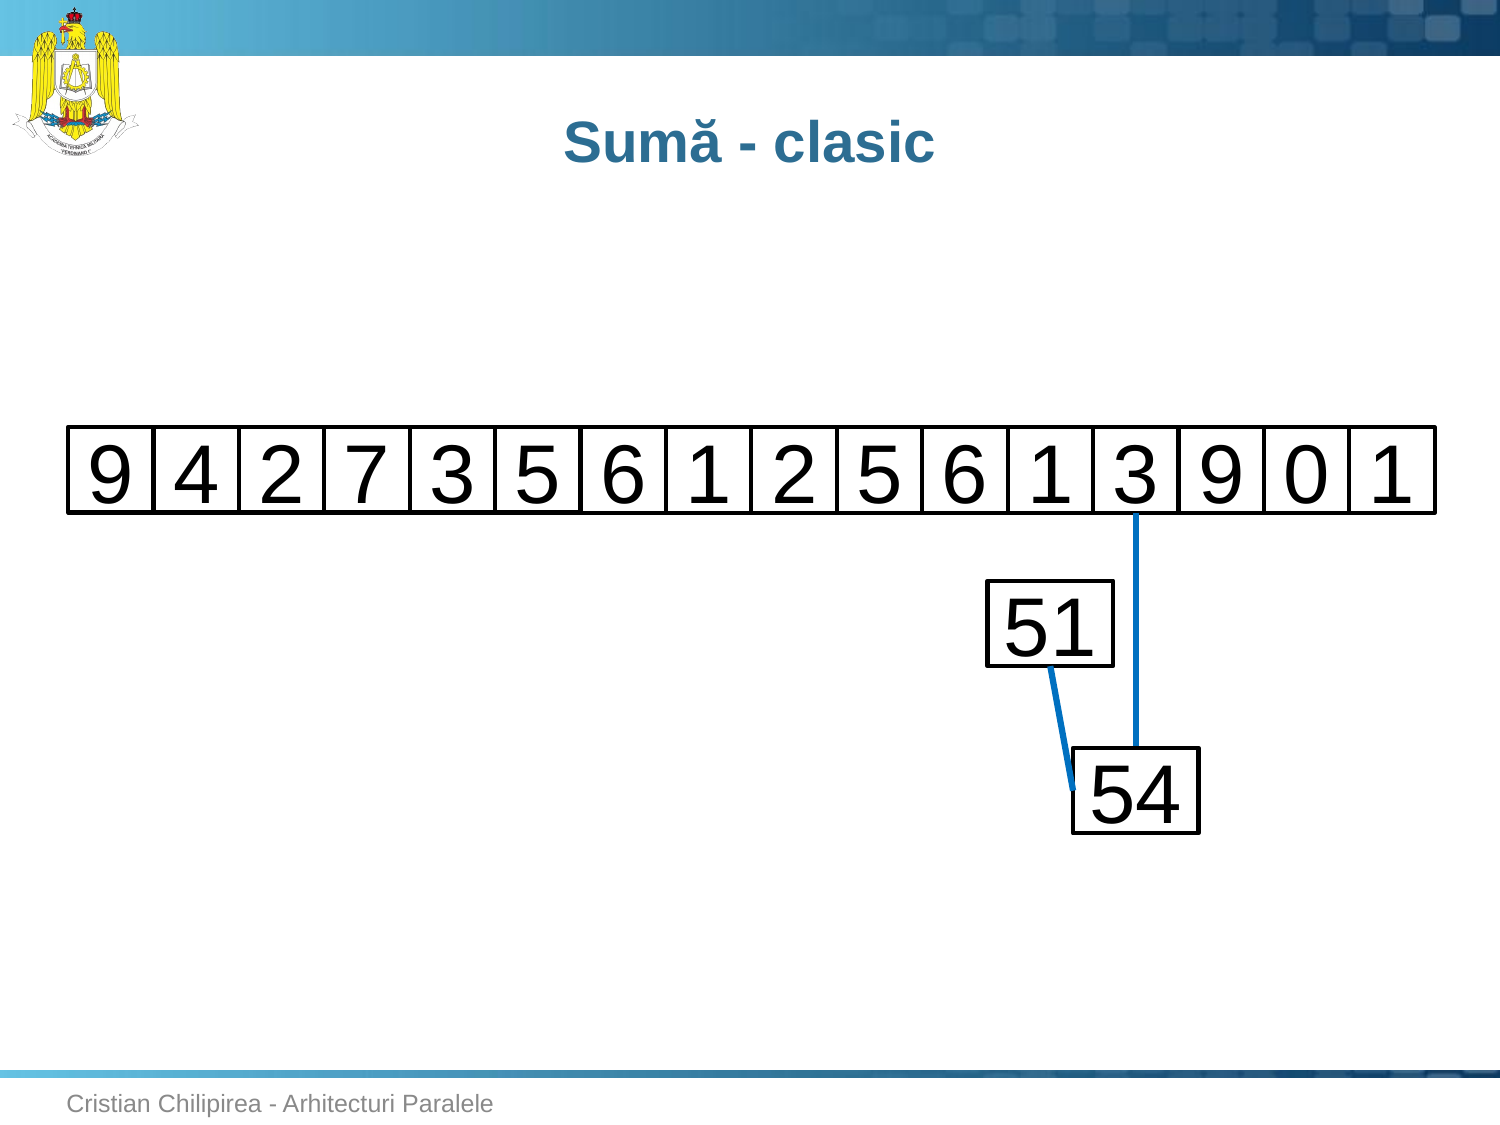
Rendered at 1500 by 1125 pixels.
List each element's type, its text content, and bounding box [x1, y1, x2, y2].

text_box 0 [1262, 425, 1347, 515]
text_box 3 [1091, 425, 1176, 515]
text_box 6 [920, 425, 1006, 515]
title Sumă - clasic [51, 102, 1449, 178]
picture [0, 0, 1500, 156]
text_box 5 [835, 425, 920, 515]
text_box 3 [408, 425, 493, 515]
text_box 9 [1176, 425, 1262, 515]
text_box 9 [66, 425, 151, 515]
text_box 7 [322, 425, 408, 515]
text_box 4 [151, 425, 237, 515]
text_box 54 [1071, 746, 1201, 835]
text_box 2 [749, 425, 835, 515]
text_box 1 [1347, 425, 1437, 515]
picture [0, 1070, 1500, 1078]
text_box 1 [664, 425, 749, 515]
text_box 1 [1006, 425, 1091, 515]
text_box 51 [985, 579, 1115, 668]
footer Cristian Chilipirea - Arhitecturi Paralele [51, 1083, 1157, 1125]
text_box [1050, 665, 1074, 791]
text_box 2 [237, 425, 322, 515]
text_box 6 [578, 425, 664, 515]
text_box 5 [493, 425, 578, 515]
